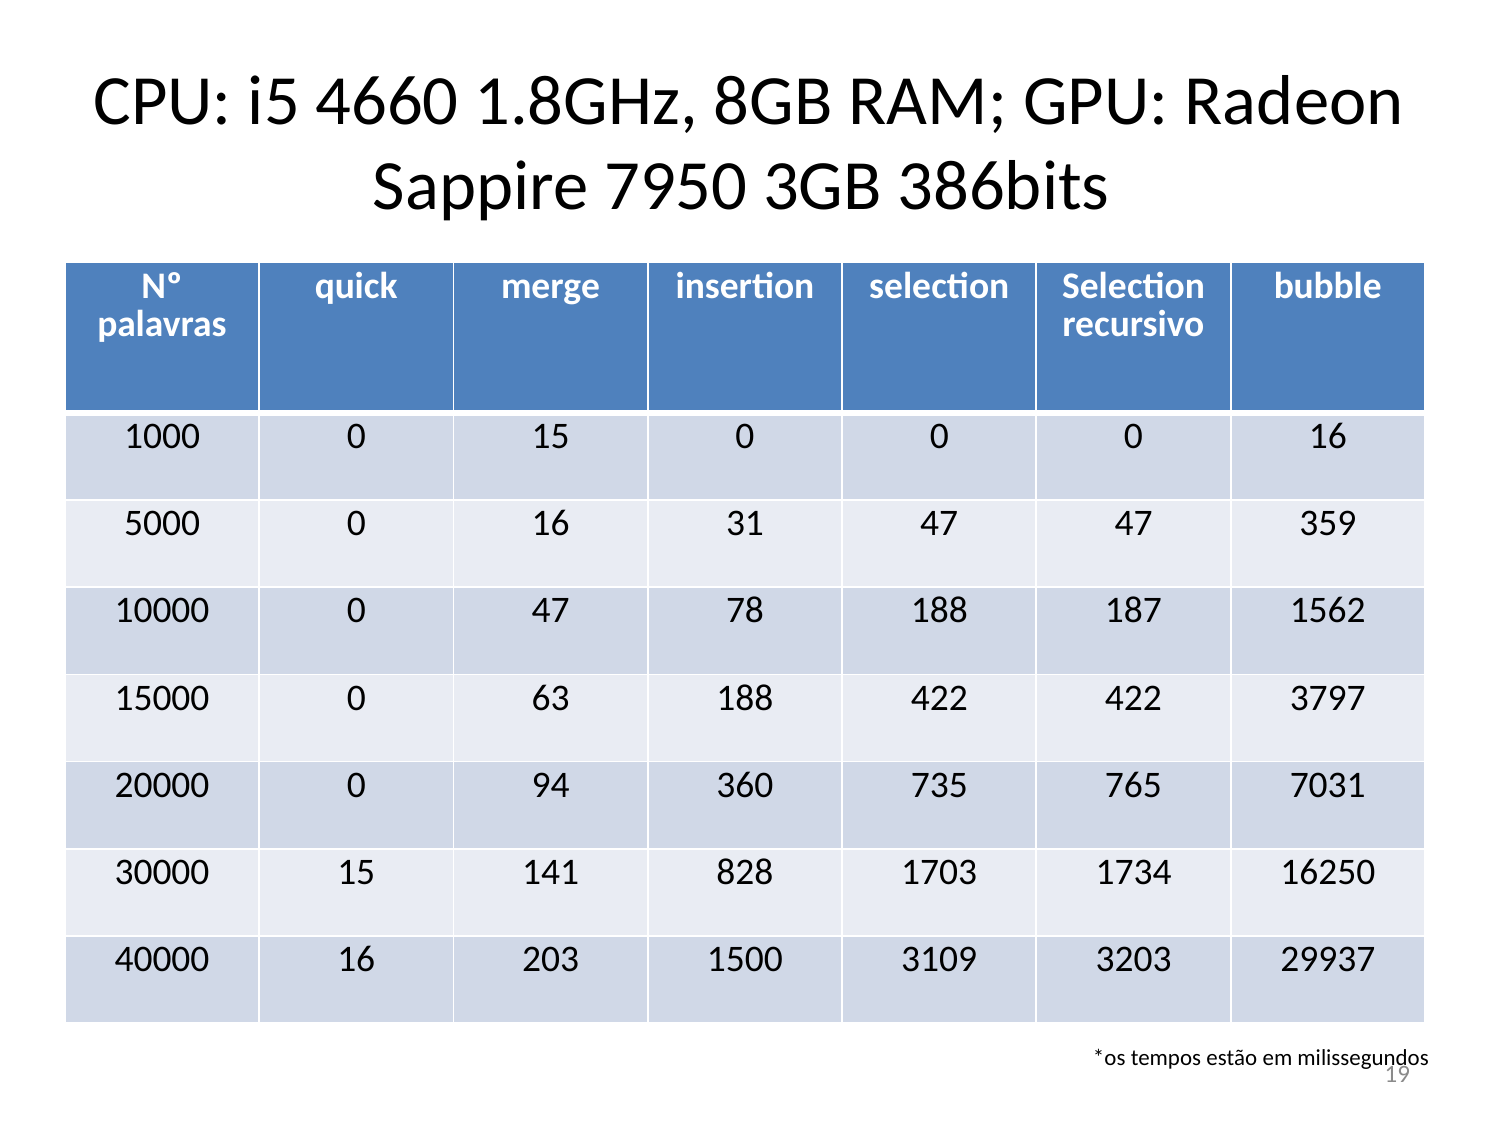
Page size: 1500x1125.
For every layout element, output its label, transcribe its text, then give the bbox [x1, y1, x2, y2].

table_cell 94 [454, 762, 647, 848]
table_cell 47 [843, 501, 1035, 586]
table_cell 16 [1232, 416, 1424, 499]
table_cell 0 [260, 762, 453, 848]
table_cell 31 [649, 501, 841, 586]
table_cell 47 [454, 588, 647, 674]
table_cell 3797 [1232, 675, 1424, 761]
table_cell 0 [649, 416, 841, 499]
table_header insertion [649, 263, 841, 410]
table_cell 1703 [843, 850, 1035, 935]
table_cell 359 [1232, 501, 1424, 586]
table_cell 20000 [66, 762, 258, 848]
table_cell 0 [260, 416, 453, 499]
table_cell 0 [260, 501, 453, 586]
table_cell 30000 [66, 850, 258, 935]
text_box *os tempos estão em milissegundos [1078, 1034, 1445, 1077]
table_cell 7031 [1232, 762, 1424, 848]
table_cell 29937 [1232, 937, 1424, 1022]
table_cell 203 [454, 937, 647, 1022]
slide_number 19 [1074, 1042, 1425, 1103]
table_cell 1734 [1037, 850, 1230, 935]
table_header bubble [1232, 263, 1424, 410]
table_cell 0 [1037, 416, 1230, 499]
table_cell 422 [843, 675, 1035, 761]
table_cell 187 [1037, 588, 1230, 674]
table_cell 1000 [66, 416, 258, 499]
table_cell 188 [649, 675, 841, 761]
table_cell 0 [260, 588, 453, 674]
table_cell 10000 [66, 588, 258, 674]
table_cell 15 [260, 850, 453, 935]
table_cell 765 [1037, 762, 1230, 848]
table_header selection [843, 263, 1035, 410]
table_header Selection recursivo [1037, 263, 1230, 410]
table_cell 3109 [843, 937, 1035, 1022]
table_cell 3203 [1037, 937, 1230, 1022]
table_cell 16 [260, 937, 453, 1022]
table_cell 141 [454, 850, 647, 935]
table_cell 188 [843, 588, 1035, 674]
table_cell 828 [649, 850, 841, 935]
table_cell 15000 [66, 675, 258, 761]
table_cell 47 [1037, 501, 1230, 586]
table_cell 0 [843, 416, 1035, 499]
table_header quick [260, 263, 453, 410]
table_cell 16250 [1232, 850, 1424, 935]
table_cell 360 [649, 762, 841, 848]
title CPU: i5 4660 1.8GHz, 8GB RAM; GPU: Radeon Sappire 7950 3GB 386bits [75, 45, 1425, 233]
table_cell 735 [843, 762, 1035, 848]
table_cell 422 [1037, 675, 1230, 761]
table_header merge [454, 263, 647, 410]
table_cell 40000 [66, 937, 258, 1022]
table_cell 5000 [66, 501, 258, 586]
table_header Nº palavras [66, 263, 258, 410]
table_cell 0 [260, 675, 453, 761]
table_cell 1500 [649, 937, 841, 1022]
table_cell 63 [454, 675, 647, 761]
table_cell 1562 [1232, 588, 1424, 674]
table_cell 78 [649, 588, 841, 674]
table_cell 15 [454, 416, 647, 499]
table_cell 16 [454, 501, 647, 586]
